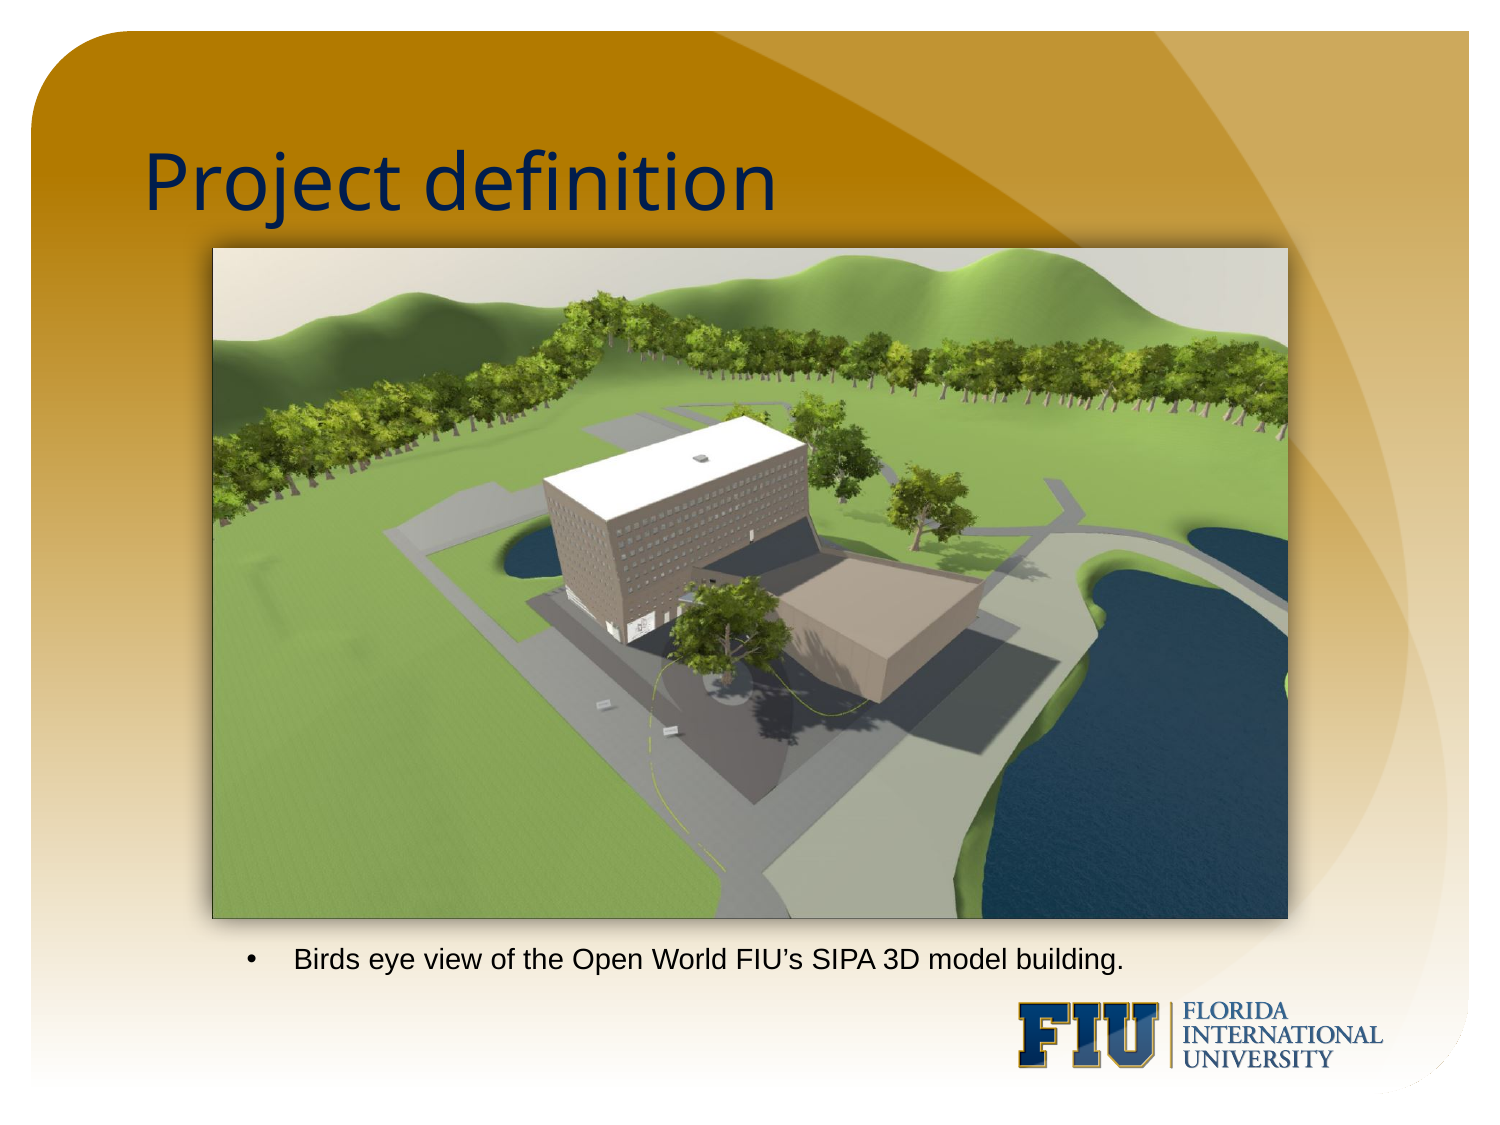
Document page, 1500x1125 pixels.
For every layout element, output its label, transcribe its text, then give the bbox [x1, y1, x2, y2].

text_box Birds eye view of the Open World FIU’s SIPA 3D model building. [231, 939, 1141, 983]
picture [24, 30, 1473, 1094]
title Project definition [127, 62, 1372, 234]
